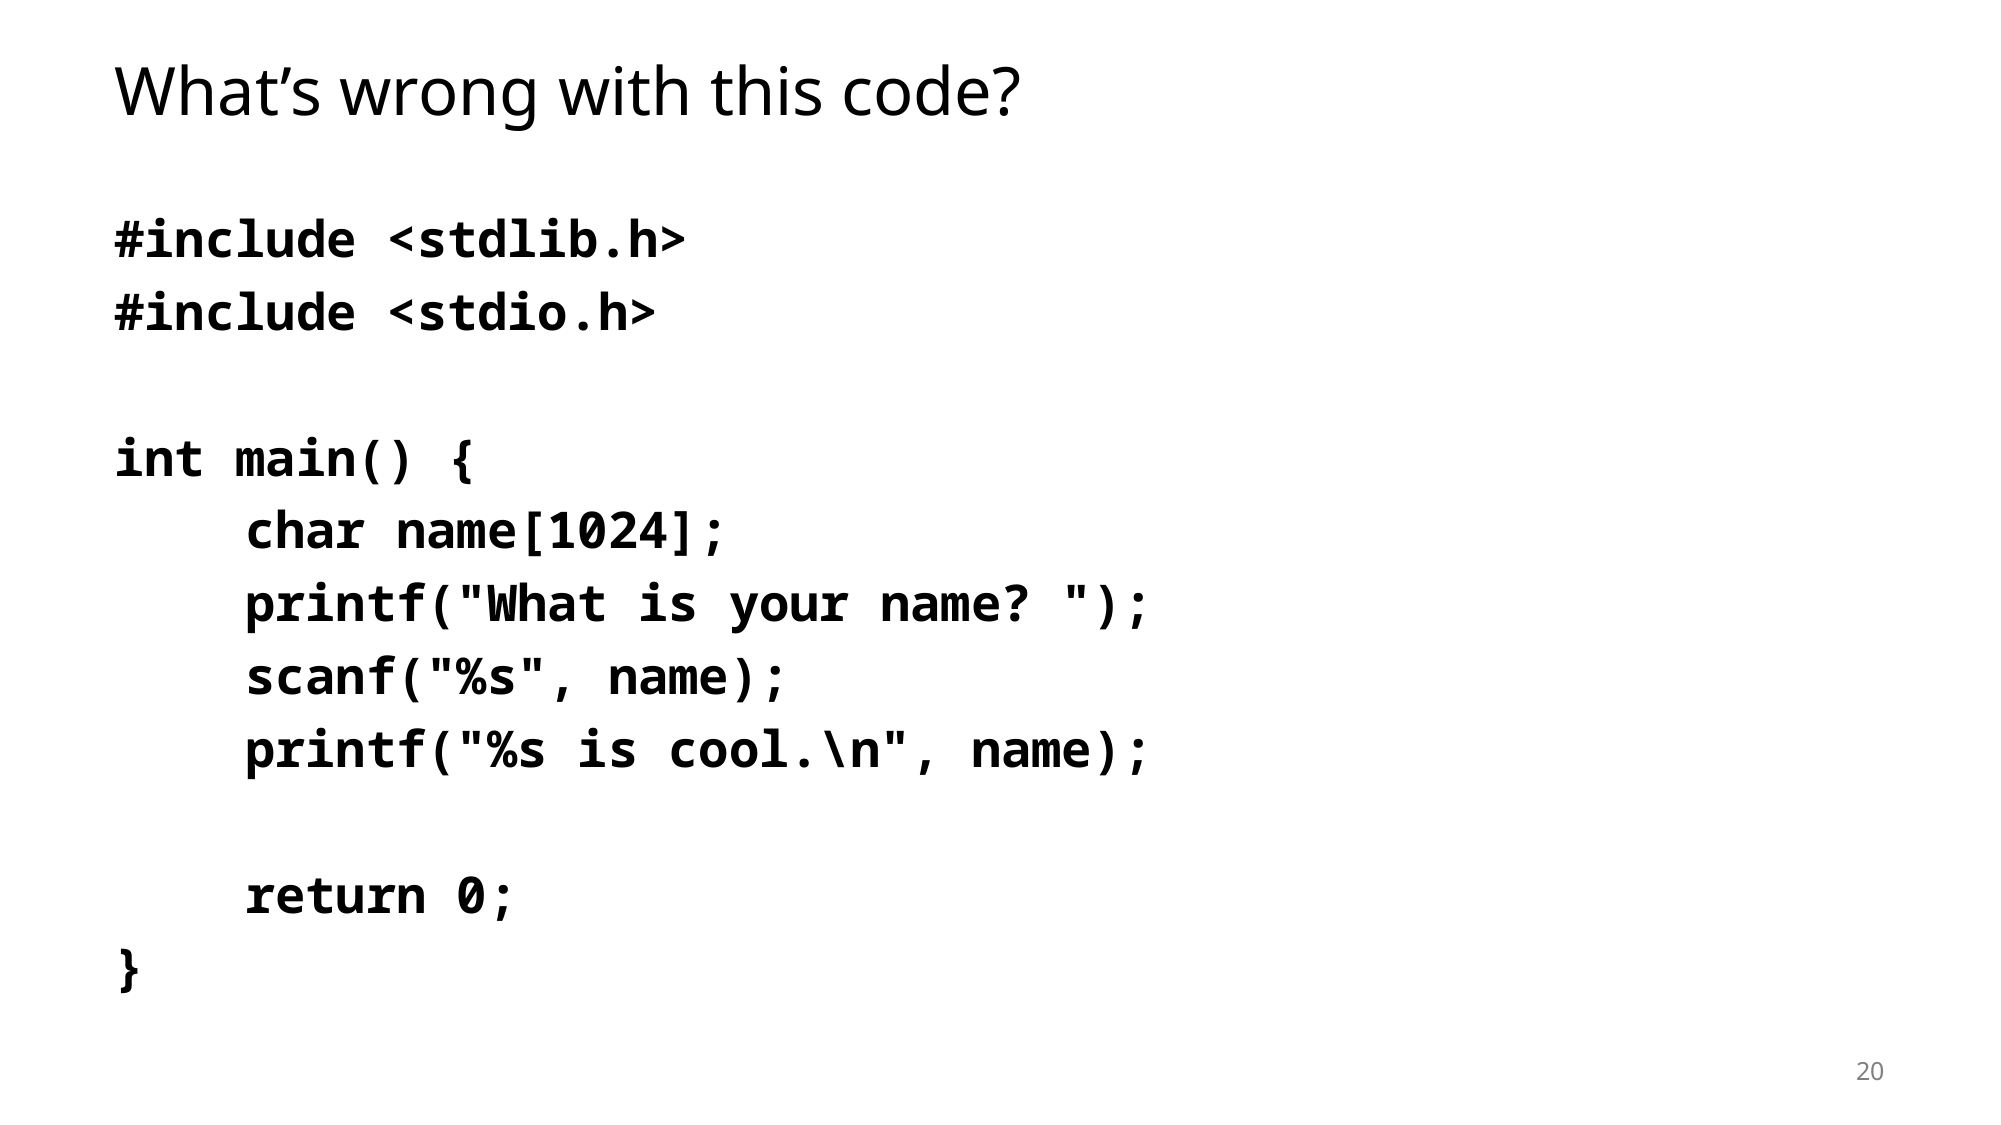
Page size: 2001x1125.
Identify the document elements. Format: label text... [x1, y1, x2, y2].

title What’s wrong with this code? [99, 37, 1900, 150]
slide_number 20 [1749, 1042, 1900, 1103]
list #include <stdlib.h> #include <stdio.h> int main() { char name[1024]; printf("What is your name? "); scanf("%s", name); printf("%s is cool.\n", name); return 0; } [99, 187, 1900, 1013]
